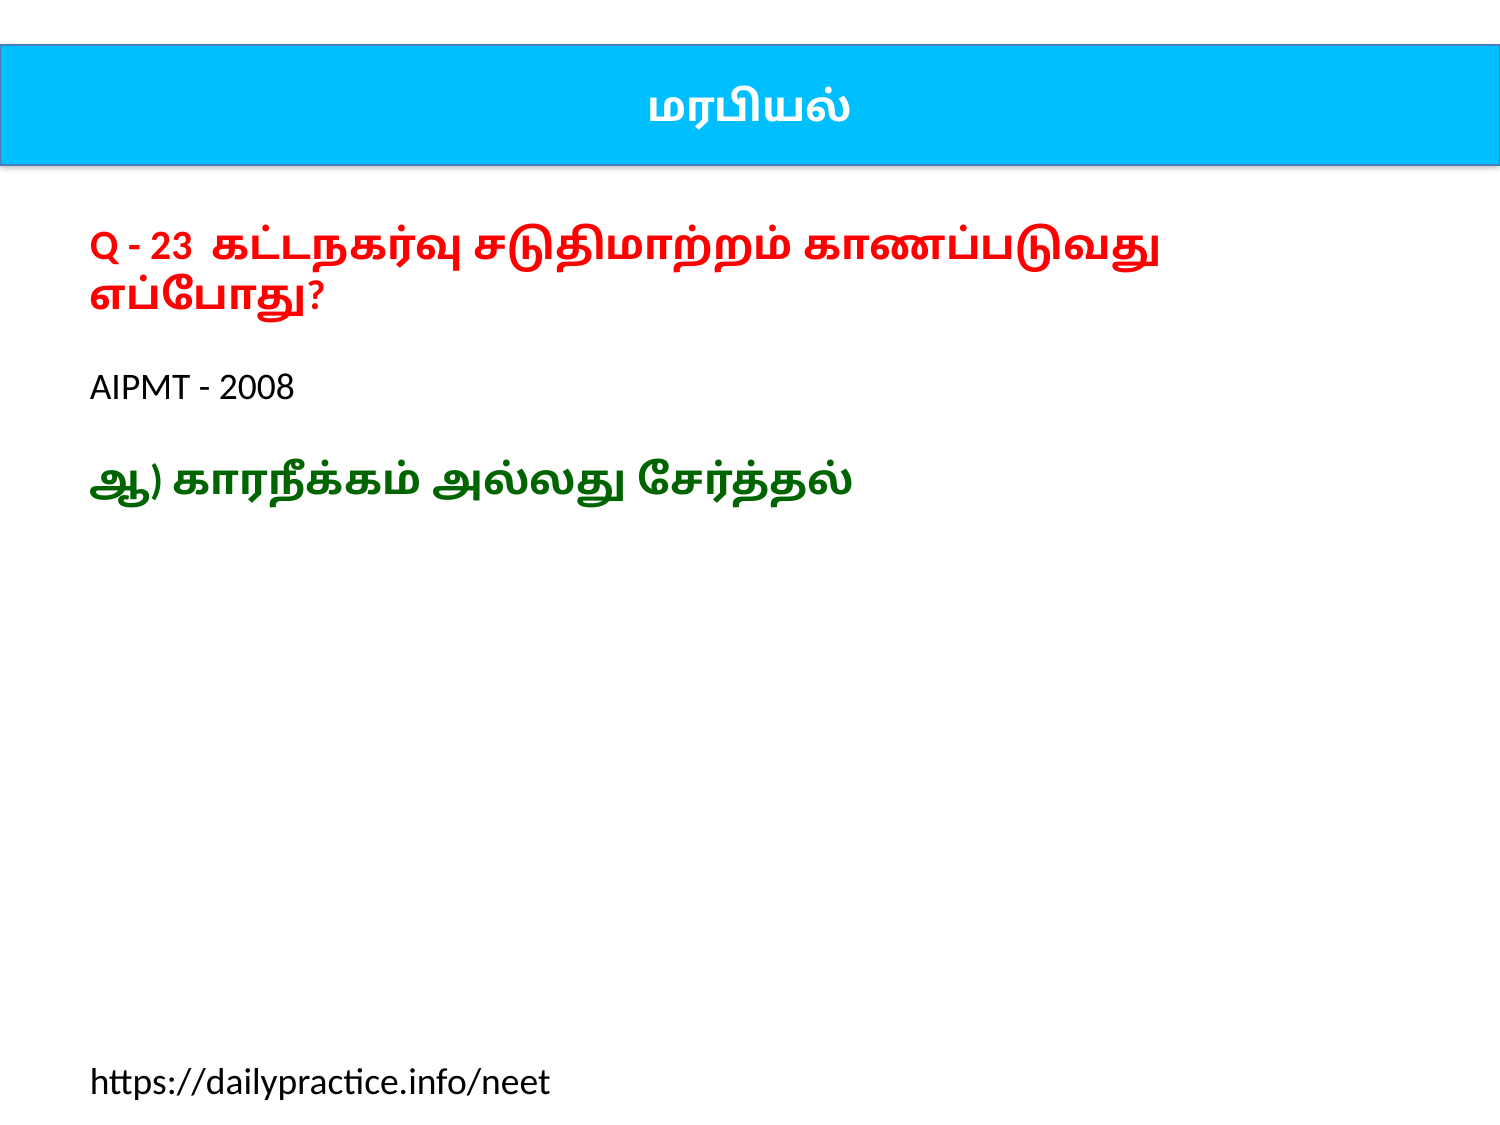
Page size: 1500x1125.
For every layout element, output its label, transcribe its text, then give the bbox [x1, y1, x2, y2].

text_box Q - 23 கட்டநகர்வு சடுதிமாற்றம் காணப்படுவது எப்போது? AIPMT - 2008 ஆ) காரநீக்கம் அல்லது சேர்த்தல் [74, 164, 1275, 510]
text_box மரபியல் [0, 44, 1500, 166]
text_box https://dailypractice.info/neet [74, 1049, 675, 1110]
